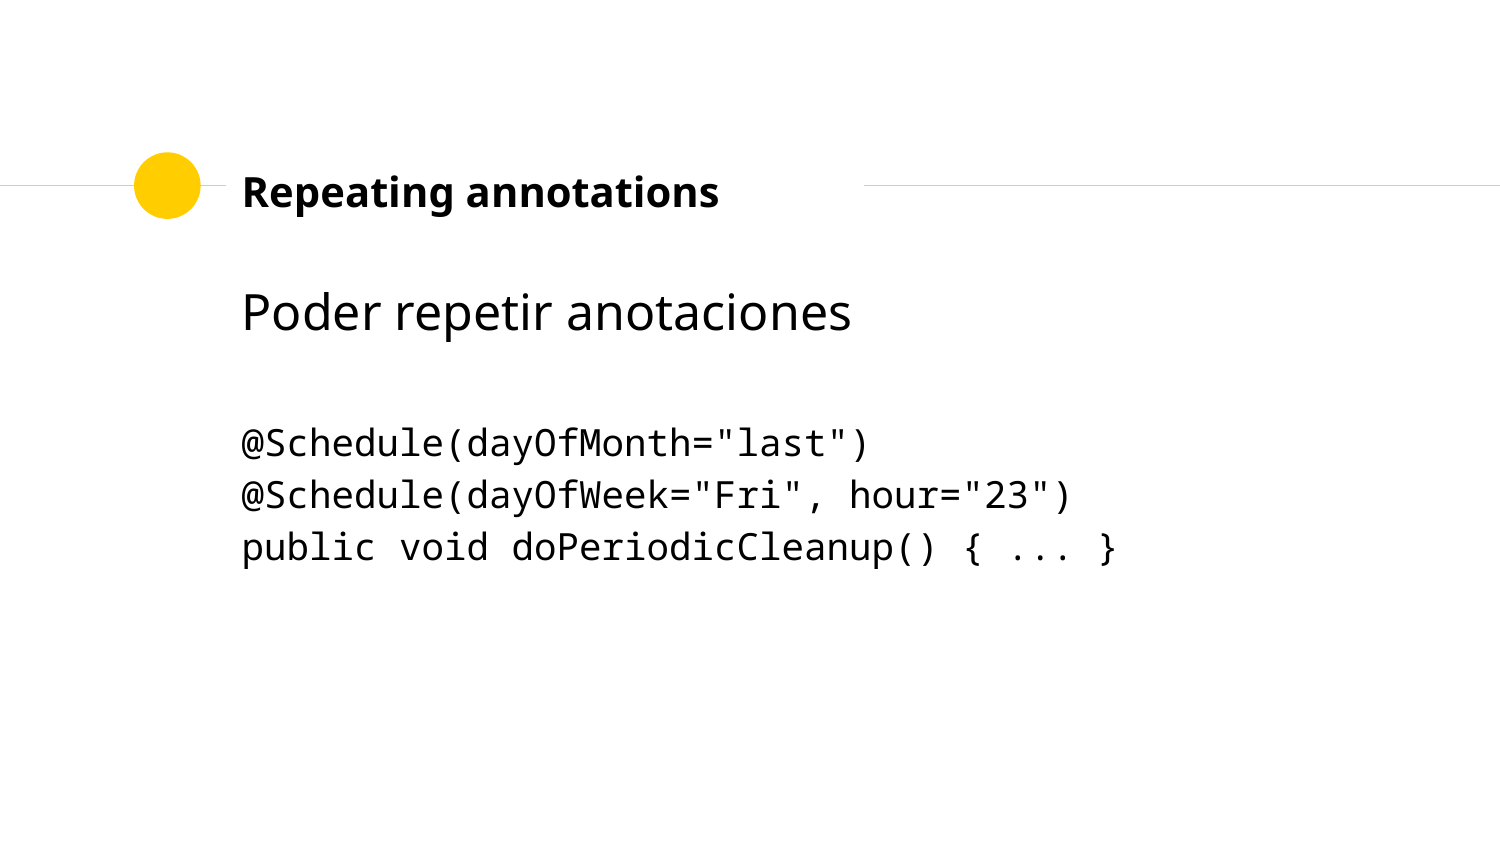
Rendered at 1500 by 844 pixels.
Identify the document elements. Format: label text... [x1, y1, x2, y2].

list Poder repetir anotaciones @Schedule(dayOfMonth="last") @Schedule(dayOfWeek="Fri", hour="23") public void doPeriodicCleanup() { ... } [226, 265, 1344, 776]
title Repeating annotations [226, 151, 863, 223]
